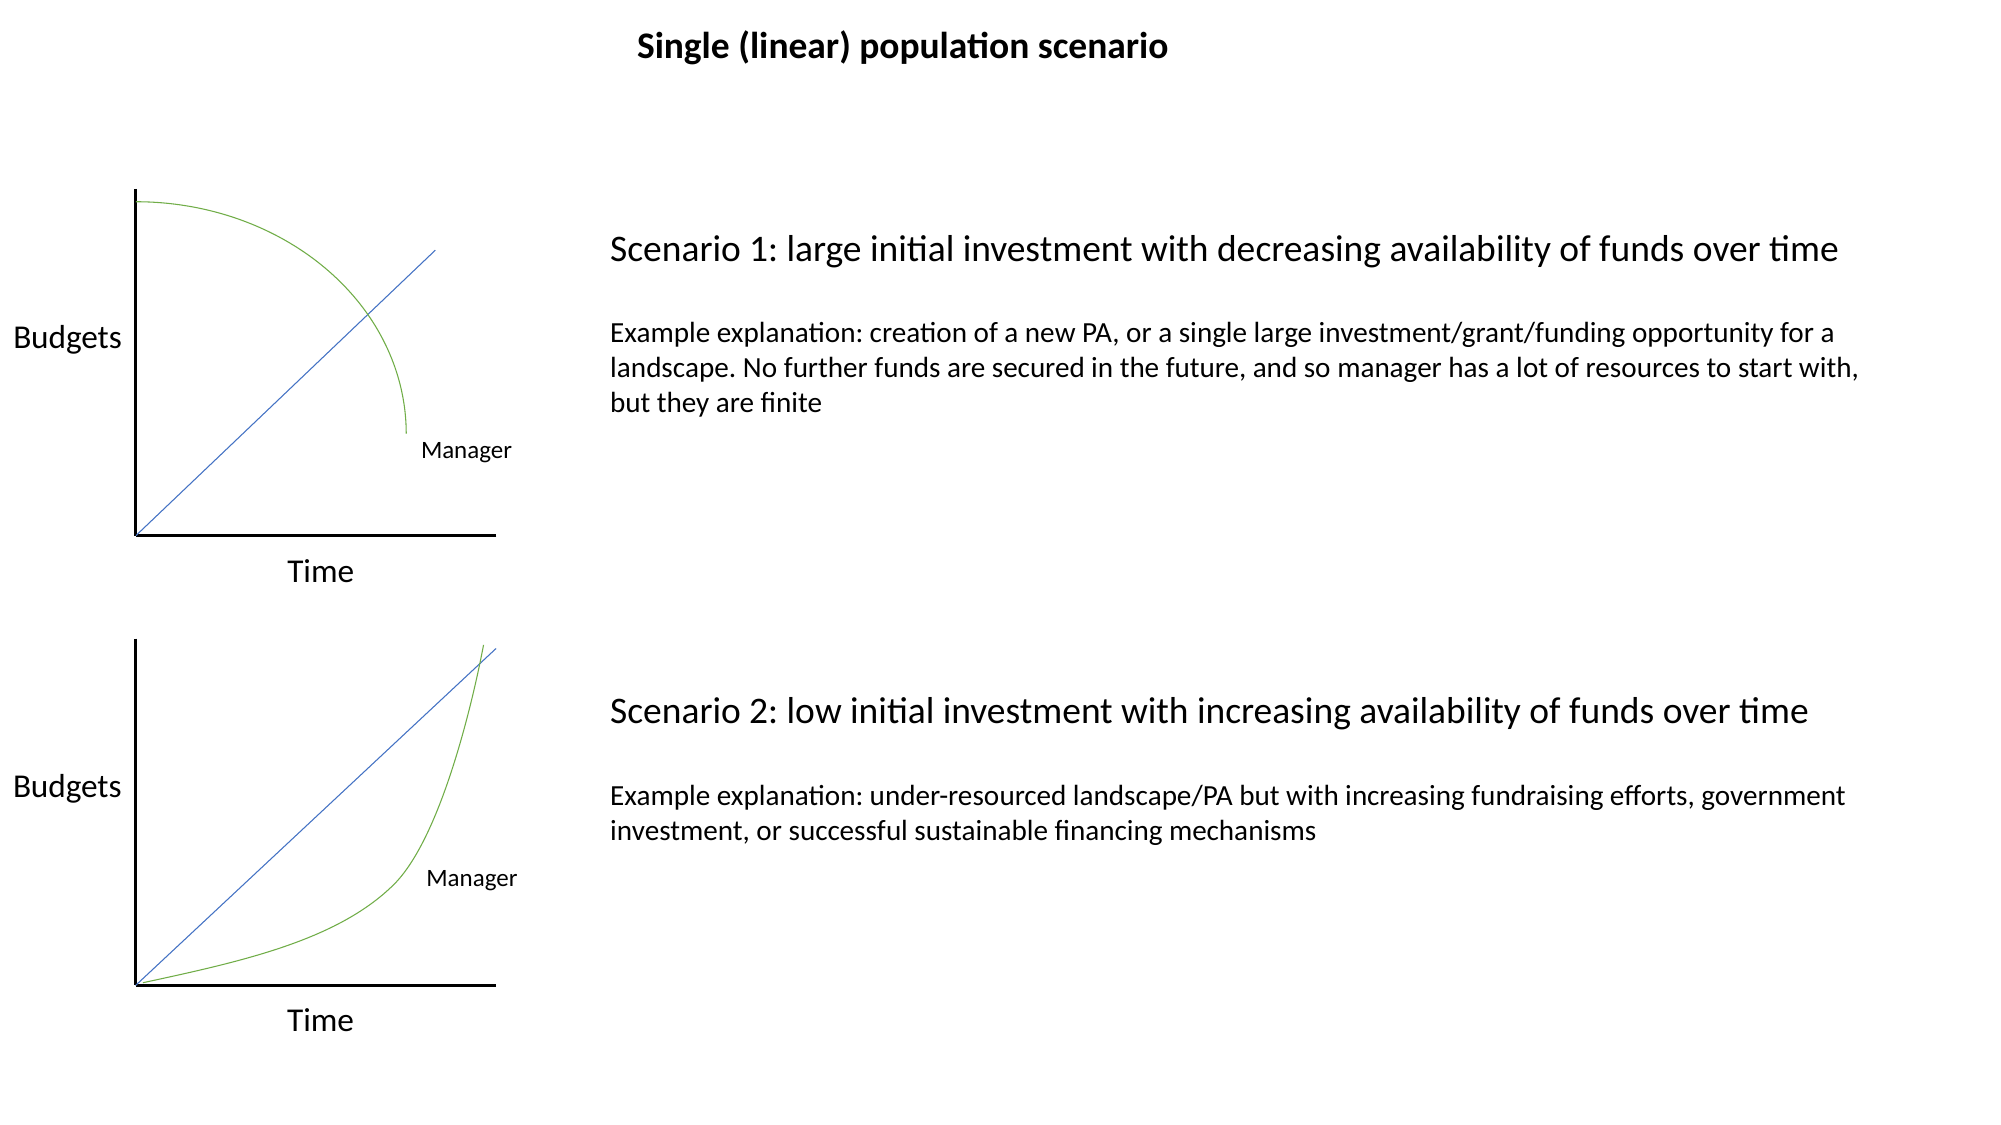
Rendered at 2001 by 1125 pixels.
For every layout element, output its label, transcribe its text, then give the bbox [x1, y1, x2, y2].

text_box Scenario 2: low initial investment with increasing availability of funds over time Example explanation: under-resourced landscape/PA but with increasing fundraising efforts, government investment, or successful sustainable financing mechanisms [595, 678, 1878, 854]
text_box Budgets [0, 757, 135, 812]
text_box Manager [436, 426, 563, 472]
text_box [136, 201, 302, 250]
text_box Budgets [0, 307, 135, 363]
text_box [135, 250, 436, 536]
text_box Single (linear) population scenario [622, 13, 1189, 74]
text_box Time [272, 991, 393, 1046]
text_box Time [272, 541, 393, 597]
text_box Scenario 1: large initial investment with decreasing availability of funds over time Example explanation: creation of a new PA, or a single large investment/grant/funding opportunity for a landscape. No further funds are secured in the future, and so manager has a lot of resources to start with, but they are finite [595, 216, 1878, 426]
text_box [135, 648, 497, 986]
text_box Manager [497, 853, 568, 899]
